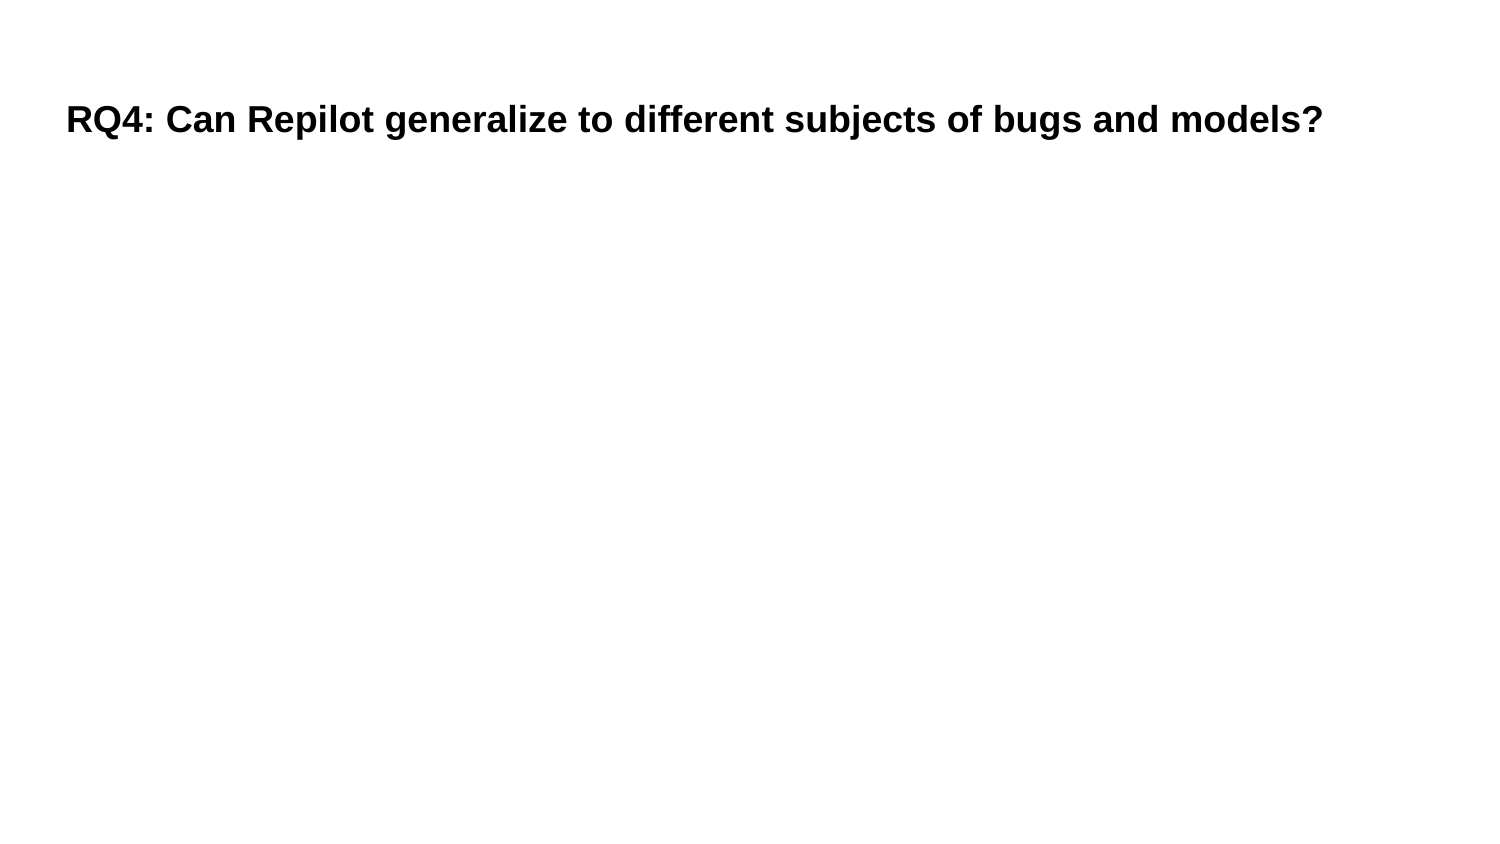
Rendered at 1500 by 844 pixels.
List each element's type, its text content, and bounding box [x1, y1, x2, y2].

title RQ4: Can Repilot generalize to different subjects of bugs and models? [51, 72, 1449, 167]
